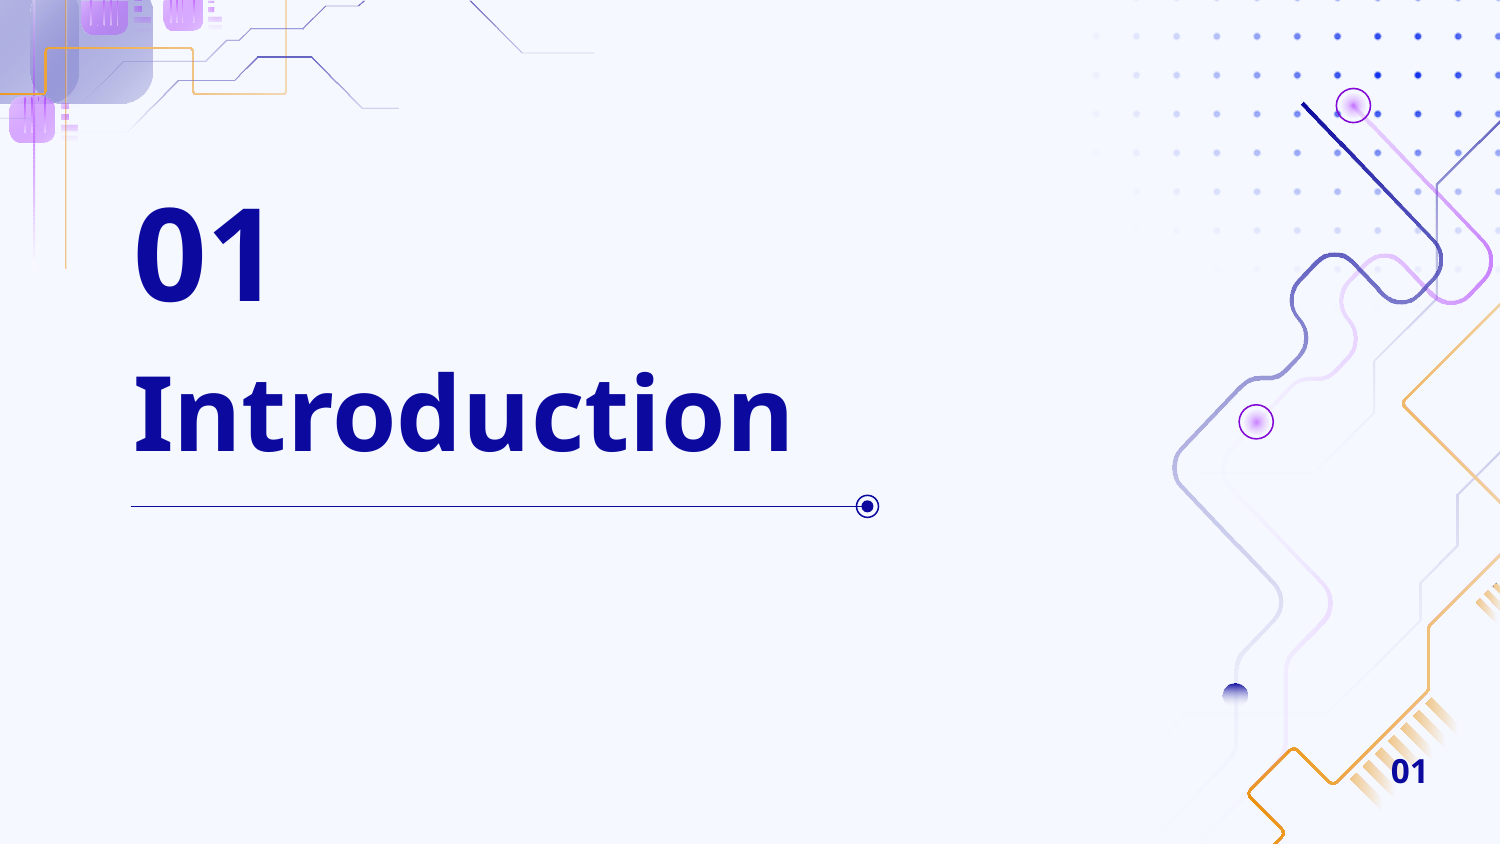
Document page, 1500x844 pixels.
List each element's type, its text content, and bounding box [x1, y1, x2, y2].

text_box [130, 495, 879, 518]
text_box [1063, 0, 1500, 844]
title 01 [118, 168, 398, 332]
title Introduction [118, 341, 1037, 480]
